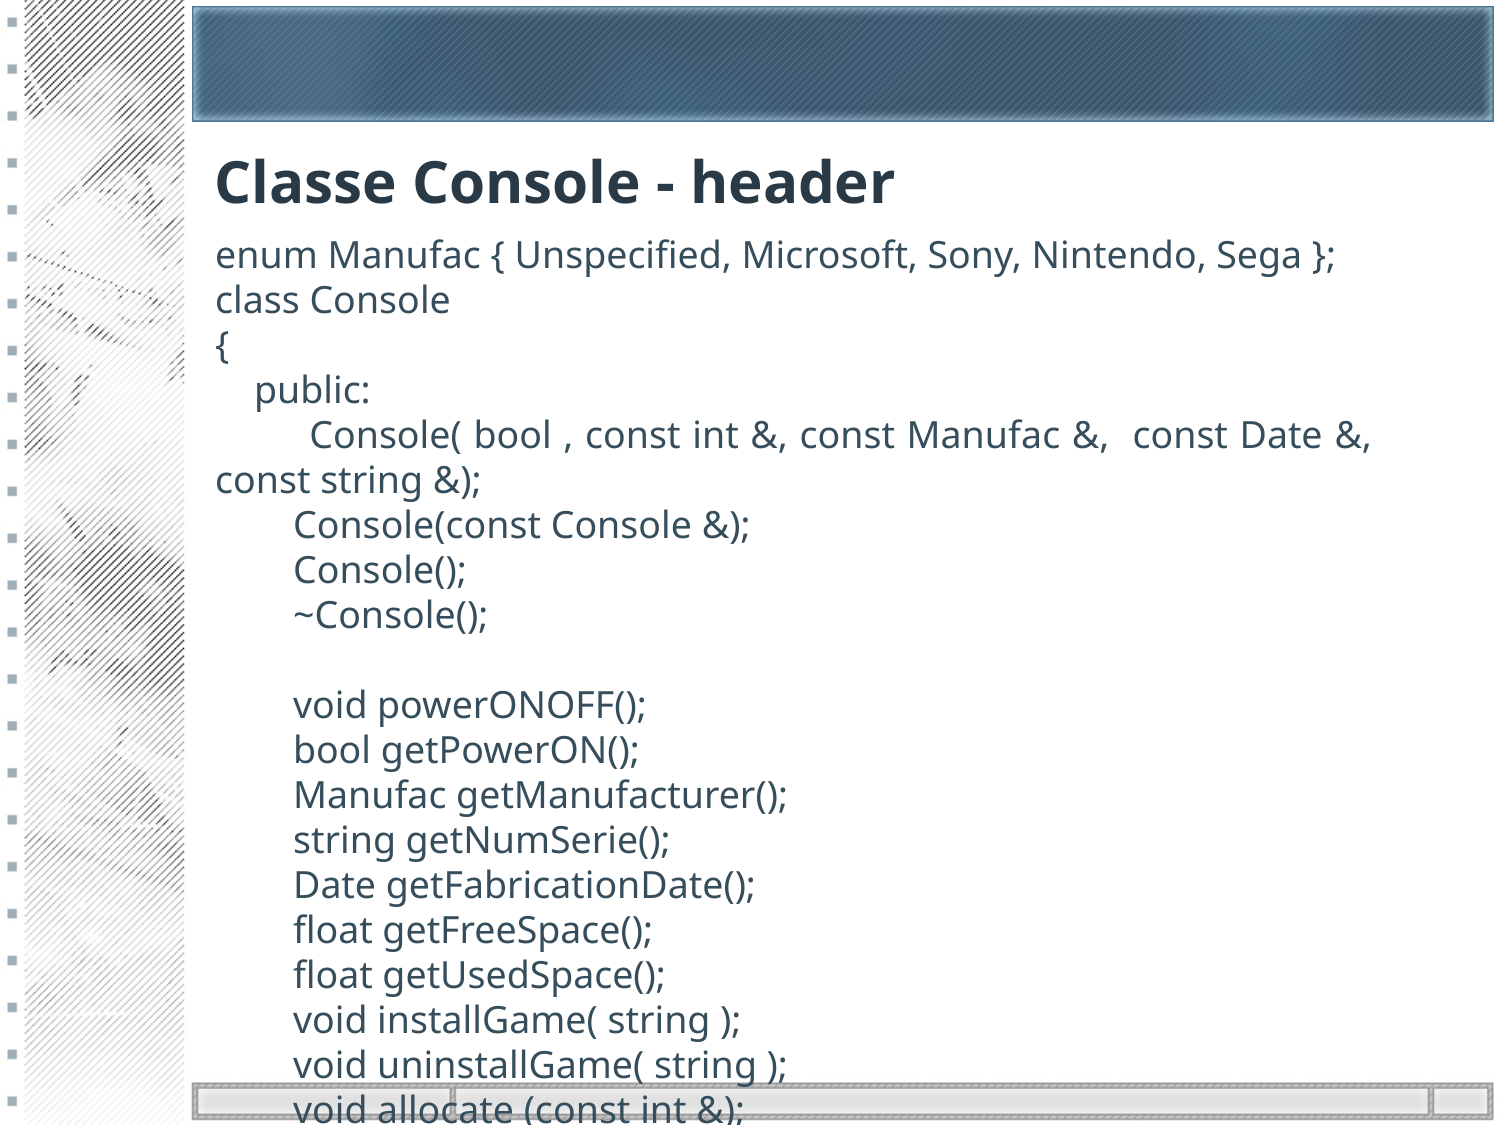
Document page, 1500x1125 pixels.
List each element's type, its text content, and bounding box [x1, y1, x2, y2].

text_box enum Manufac { Unspecified, Microsoft, Sony, Nintendo, Sega }; class Console { public: Console( bool , const int &, const Manufac &, const Date &, const string &); Console(const Console &); Console(); ~Console(); void powerONOFF(); bool getPowerON(); Manufac getManufacturer(); string getNumSerie(); Date getFabricationDate(); float getFreeSpace(); float getUsedSpace(); void installGame( string ); void uninstallGame( string ); void allocate (const int &); [200, 223, 1388, 1125]
text_box Classe Console - header [199, 137, 1488, 223]
picture [0, 0, 1500, 1125]
